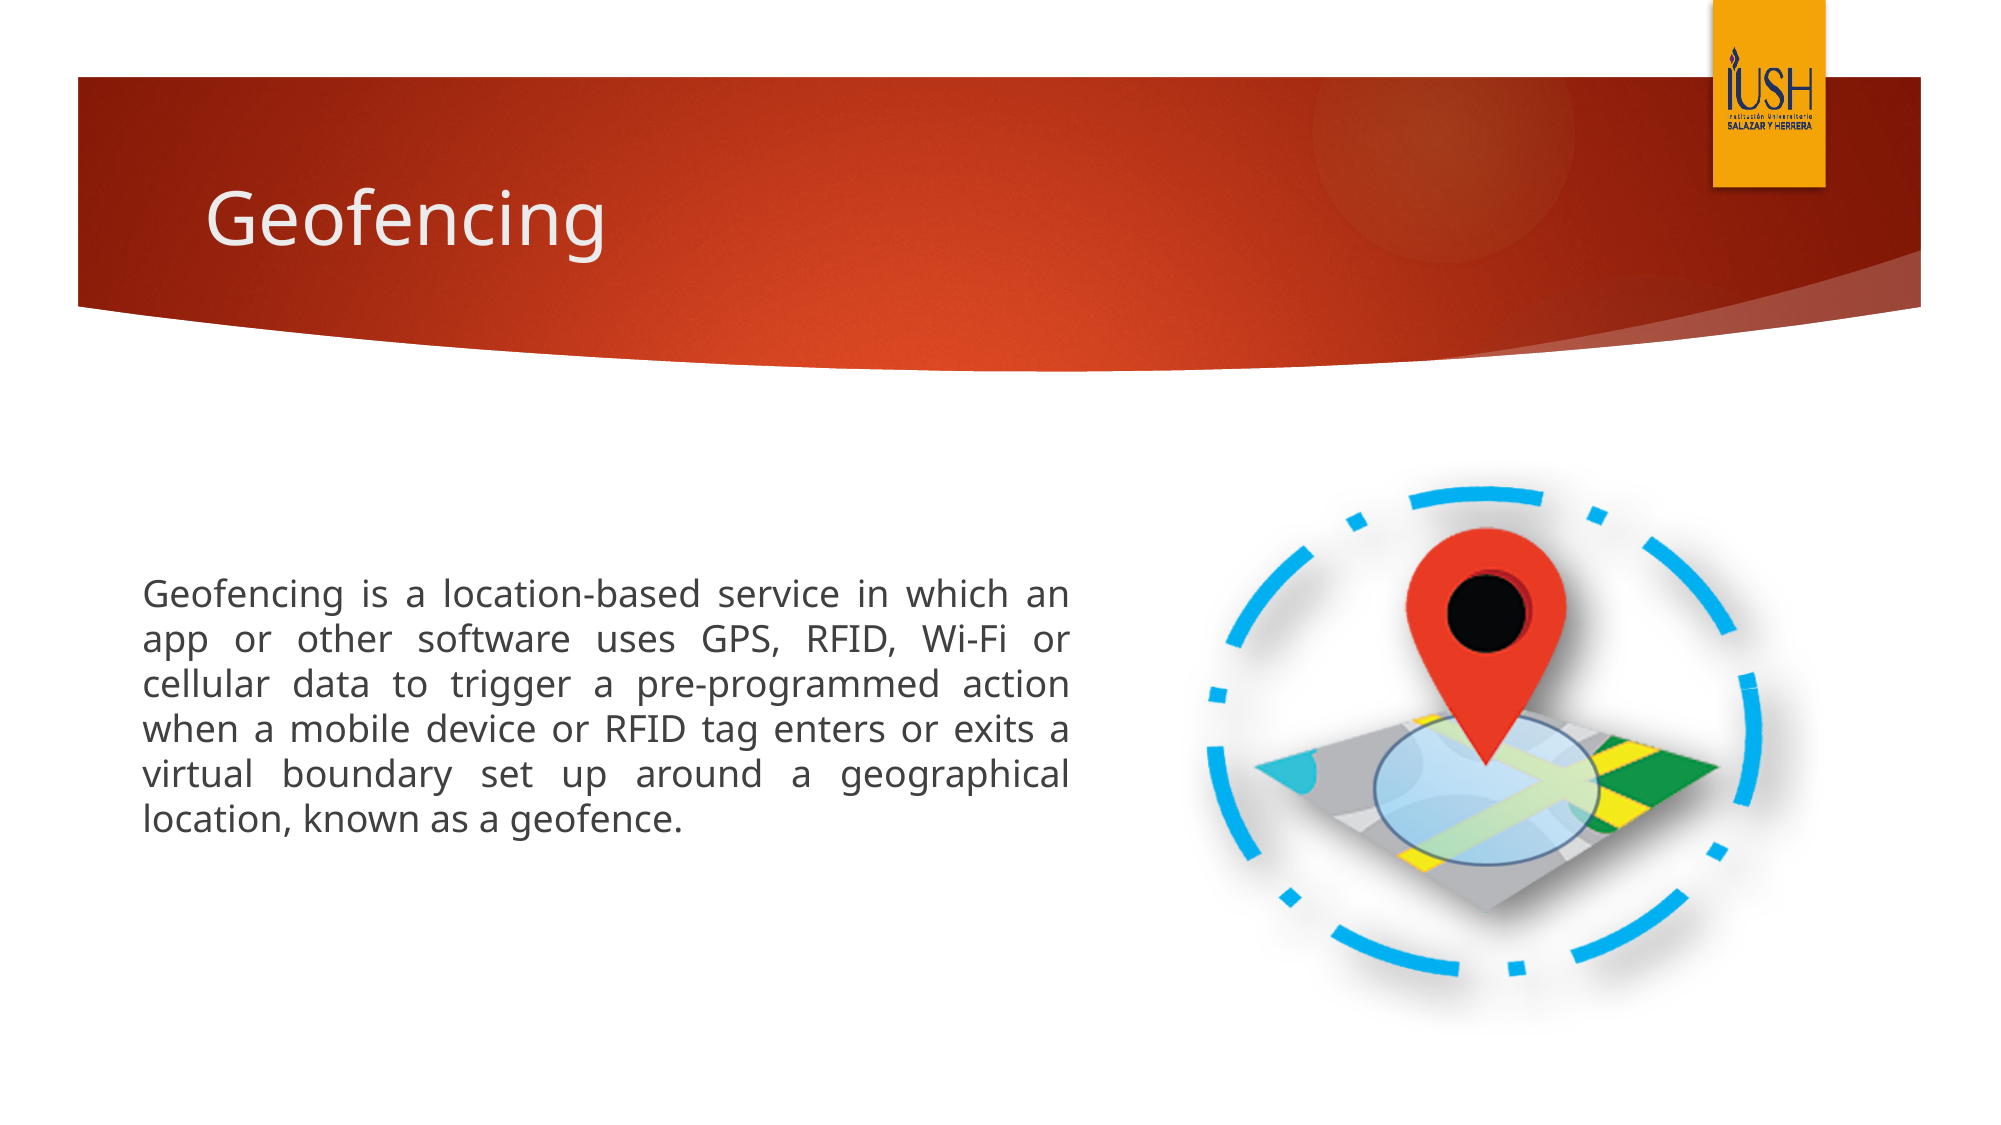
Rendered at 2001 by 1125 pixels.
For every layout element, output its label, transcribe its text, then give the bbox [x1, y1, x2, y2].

picture [1714, 38, 1826, 139]
list Geofencing is a location-based service in which an app or other software uses GPS, RFID, Wi-Fi or cellular data to trigger a pre-programmed action when a mobile device or RFID tag enters or exits a virtual boundary set up around a geographical location, known as a geofence. [127, 562, 1087, 977]
picture [1190, 475, 1775, 992]
title Geofencing [189, 155, 1627, 275]
